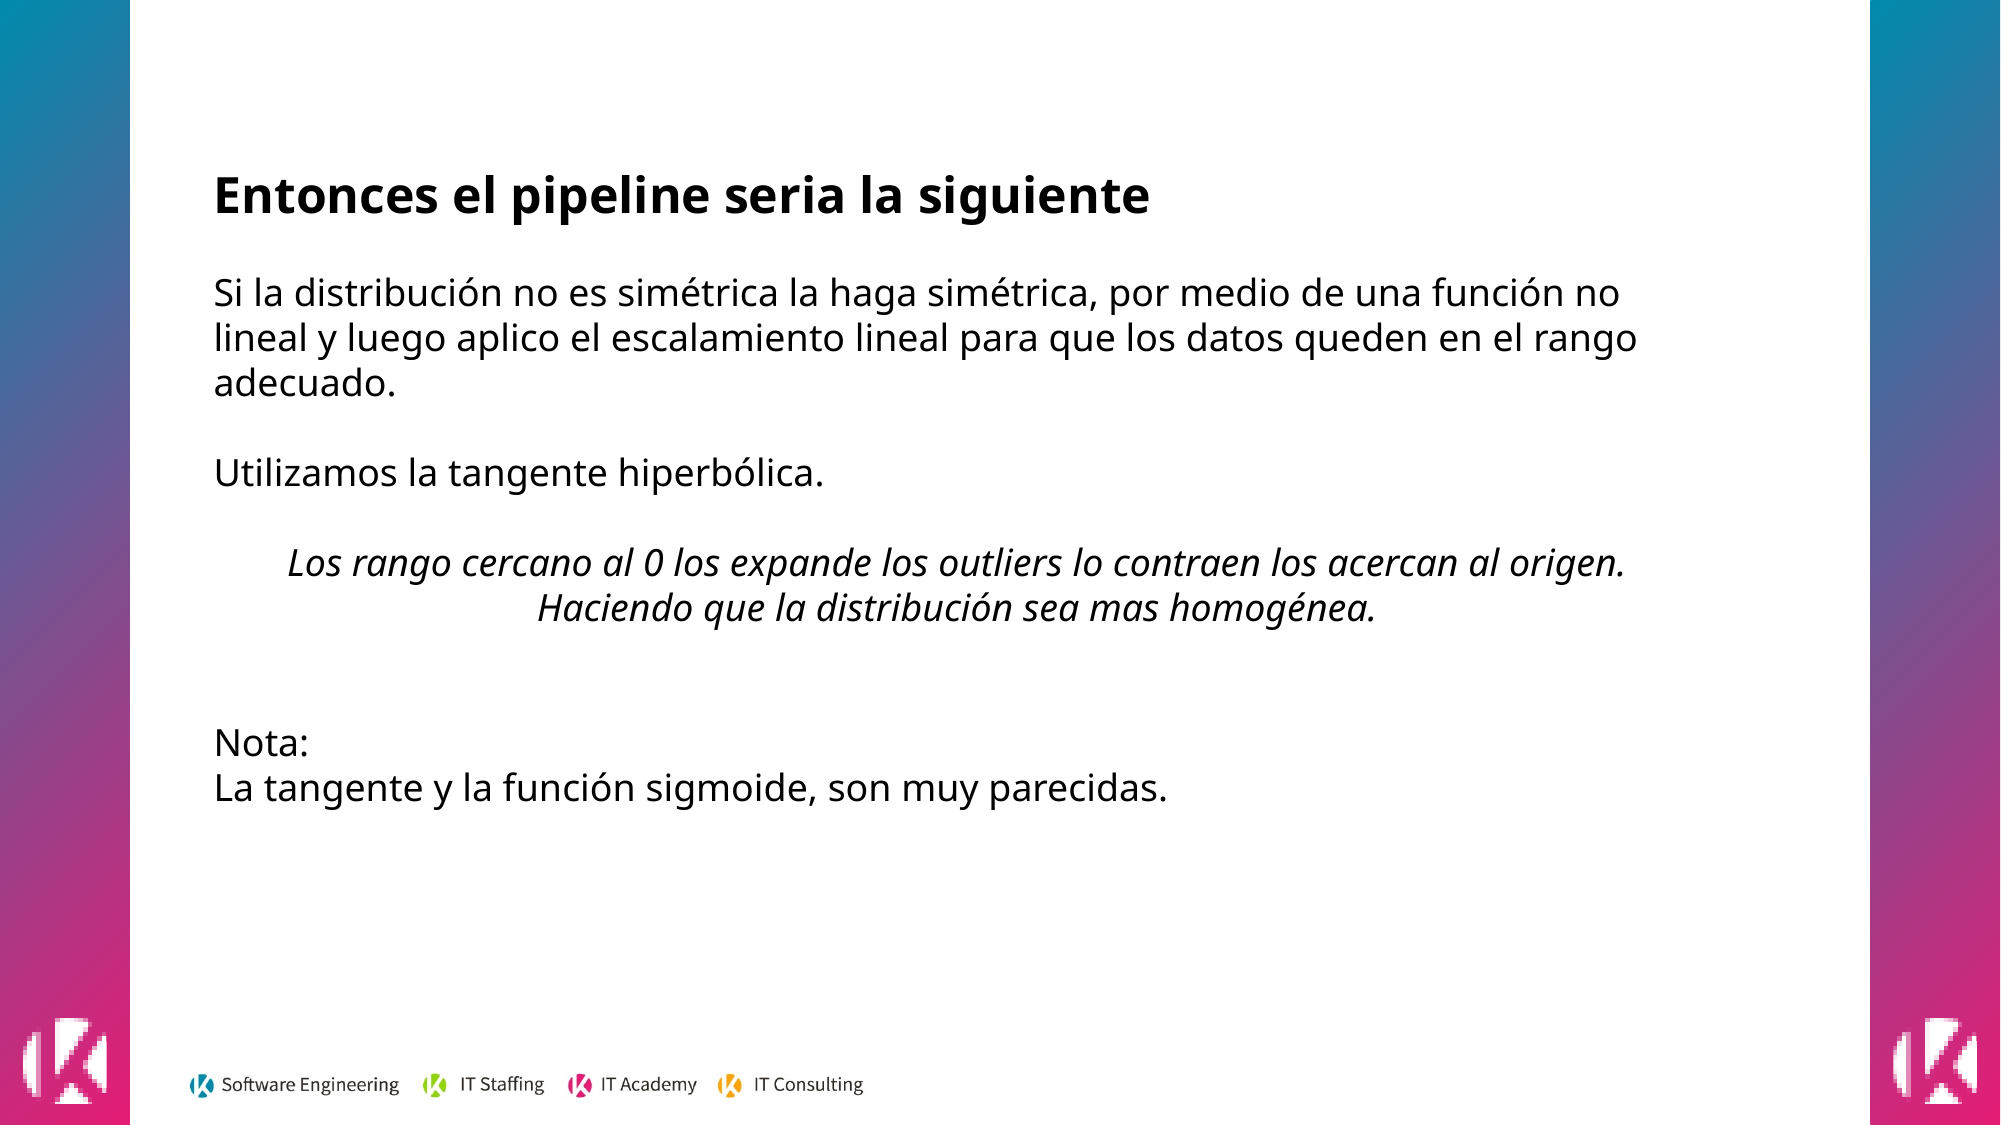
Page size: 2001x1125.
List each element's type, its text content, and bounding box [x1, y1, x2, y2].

text_box Entonces el pipeline seria la siguiente Si la distribución no es simétrica la haga simétrica, por medio de una función no lineal y luego aplico el escalamiento lineal para que los datos queden en el rango adecuado. Utilizamos la tangente hiperbólica. Los rango cercano al 0 los expande los outliers lo contraen los acercan al origen. Haciendo que la distribución sea mas homogénea. Nota: La tangente y la función sigmoide, son muy parecidas. [198, 156, 1717, 861]
picture [1893, 1018, 1978, 1104]
picture [155, 1056, 890, 1106]
text_box [1868, 0, 2000, 1125]
text_box [0, 0, 132, 1125]
picture [22, 1018, 107, 1104]
